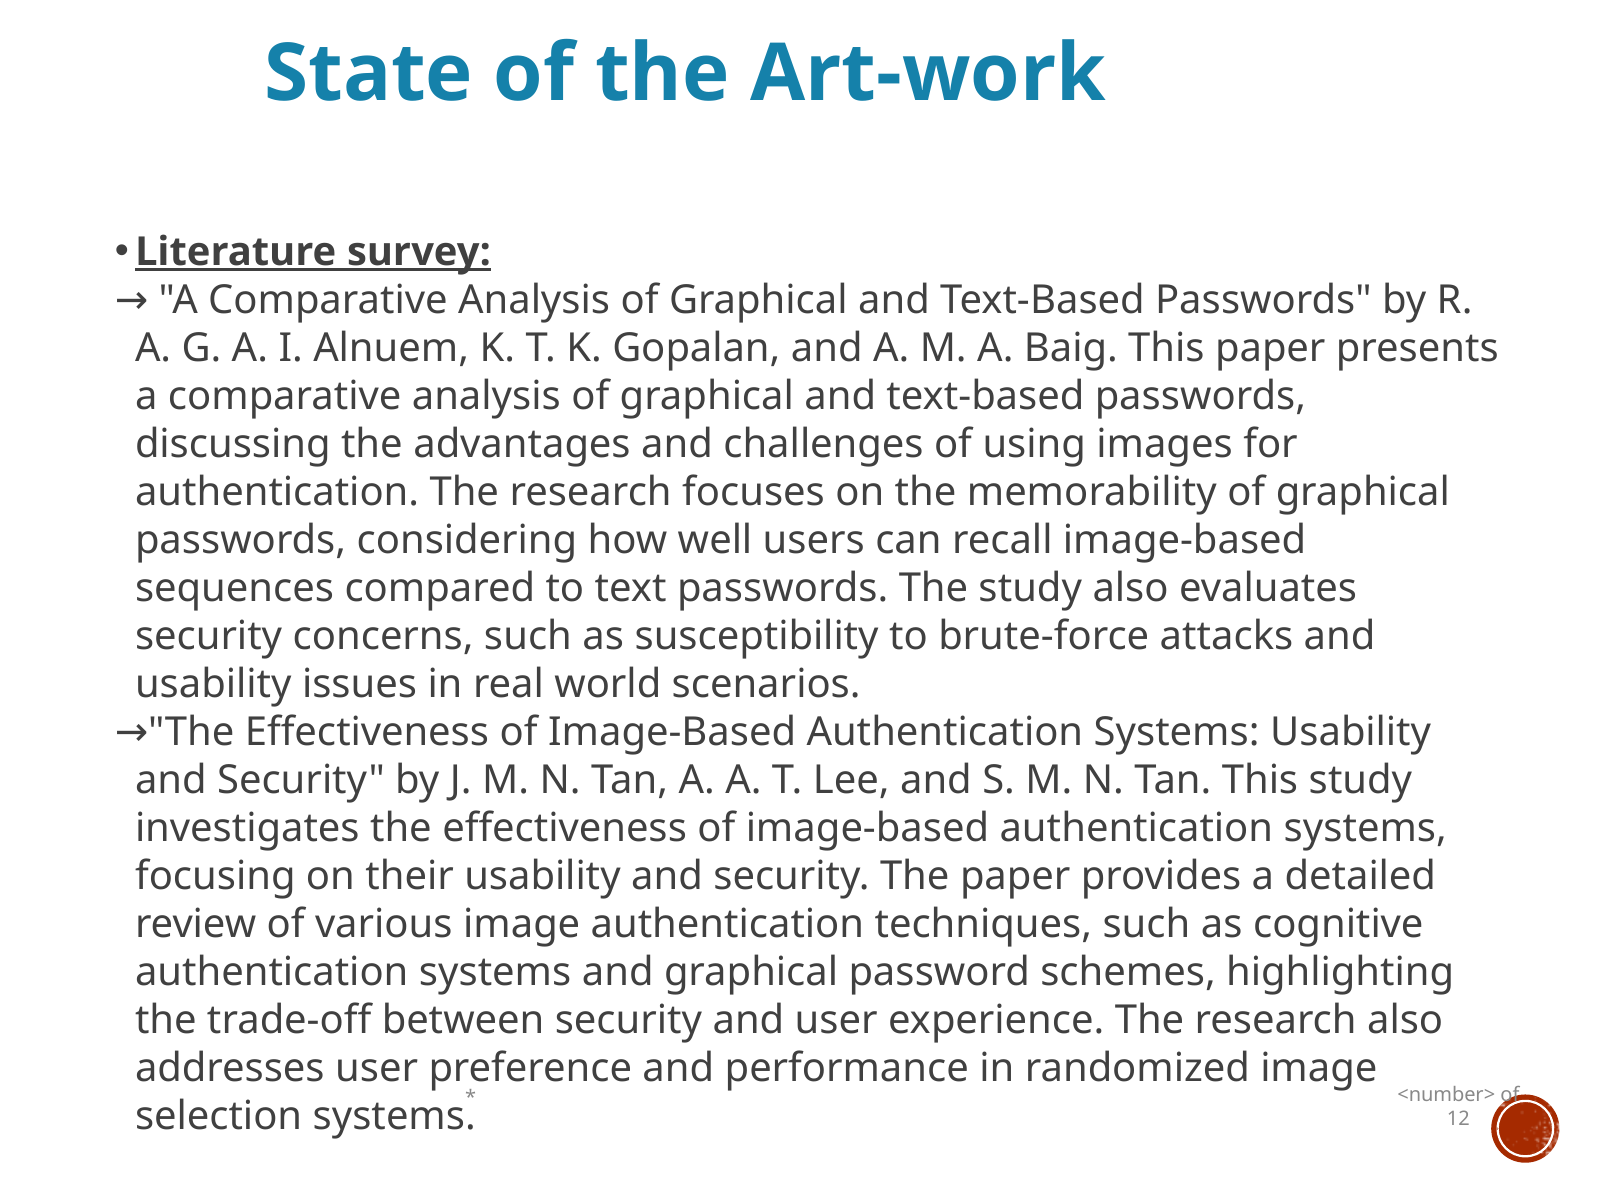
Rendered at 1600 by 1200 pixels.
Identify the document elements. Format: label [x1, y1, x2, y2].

text_box [264, 31, 1418, 163]
text_box [1390, 1074, 1527, 1139]
text_box [1496, 1099, 1555, 1158]
text_box [94, 230, 1512, 1103]
text_box [1531, 1094, 1560, 1163]
text_box [289, 1065, 477, 1130]
